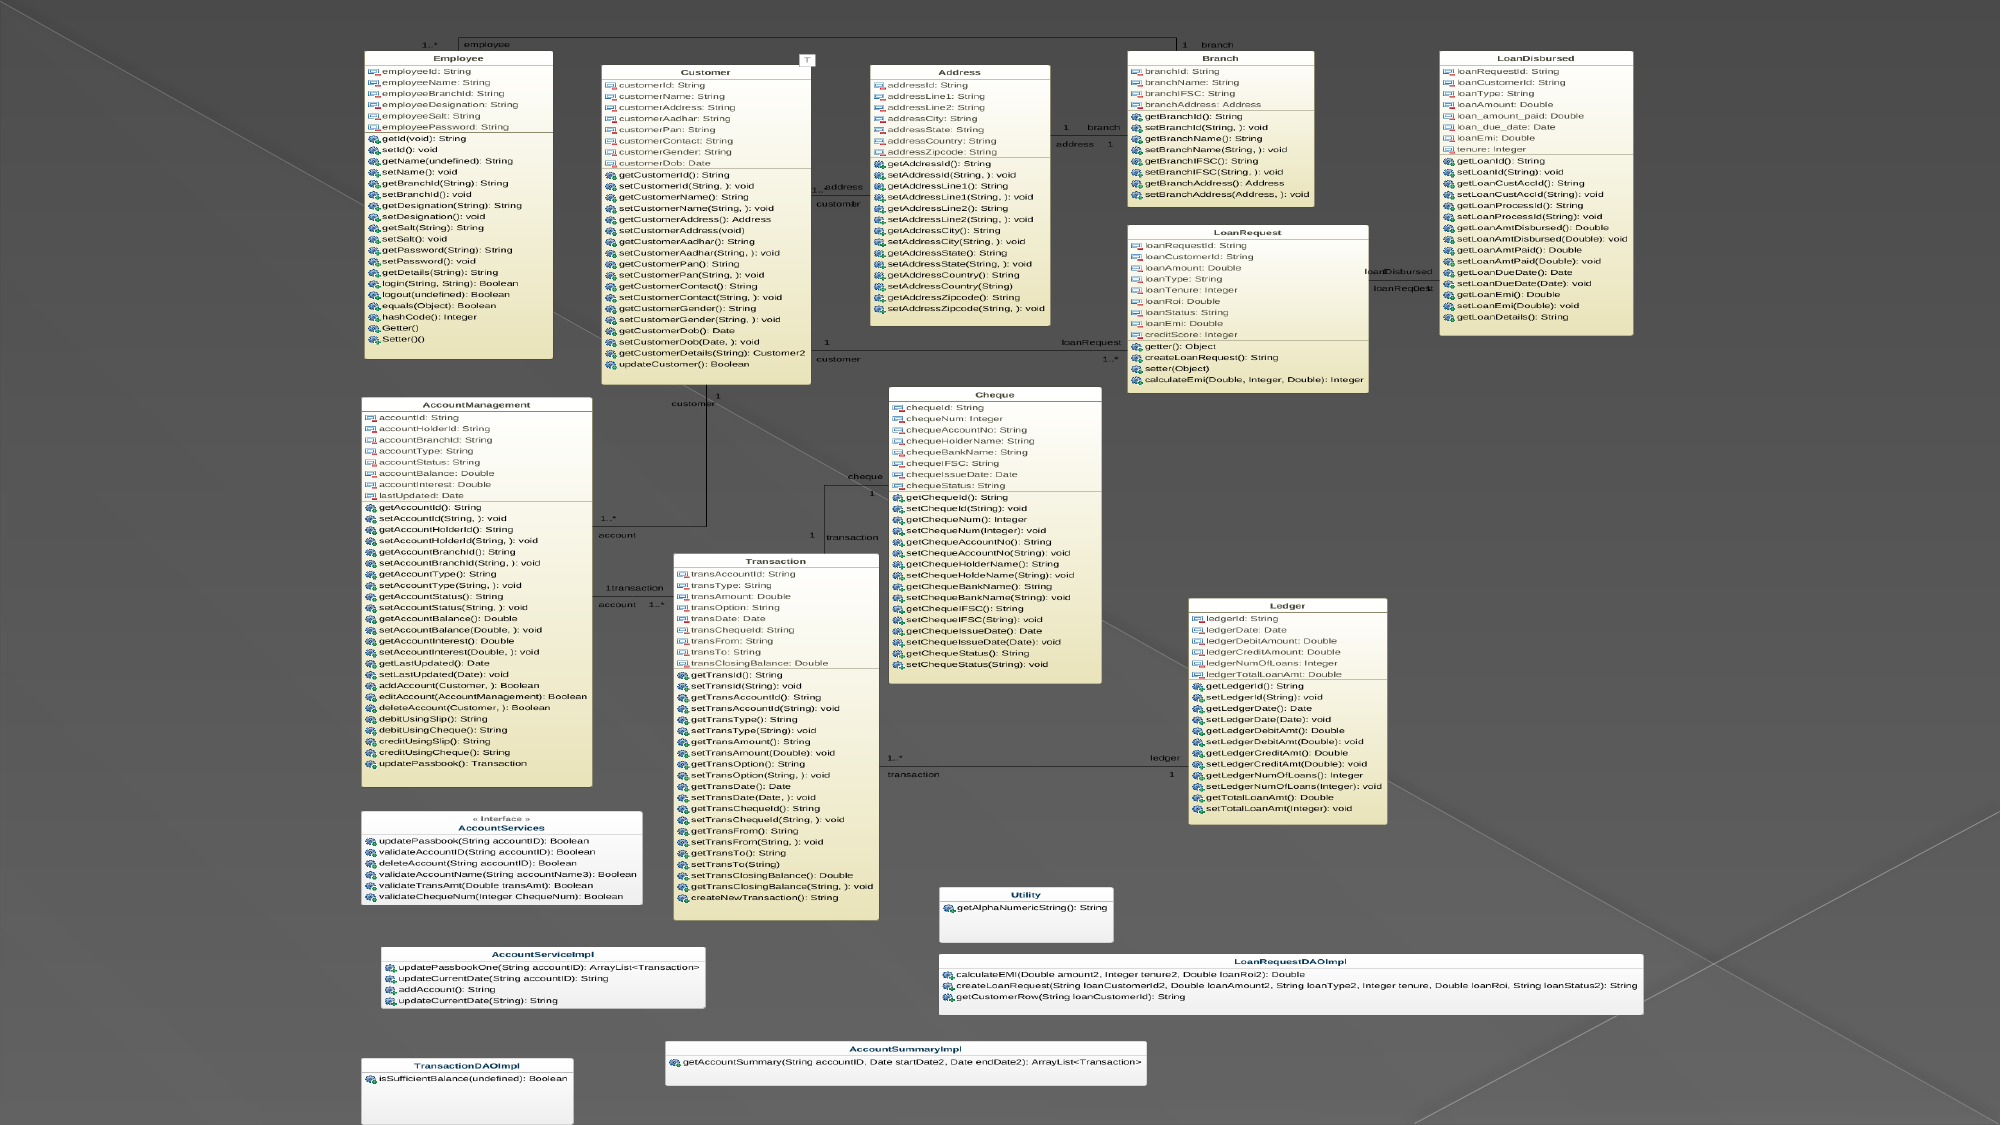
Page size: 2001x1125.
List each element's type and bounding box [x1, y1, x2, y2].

picture [336, 14, 1667, 1125]
